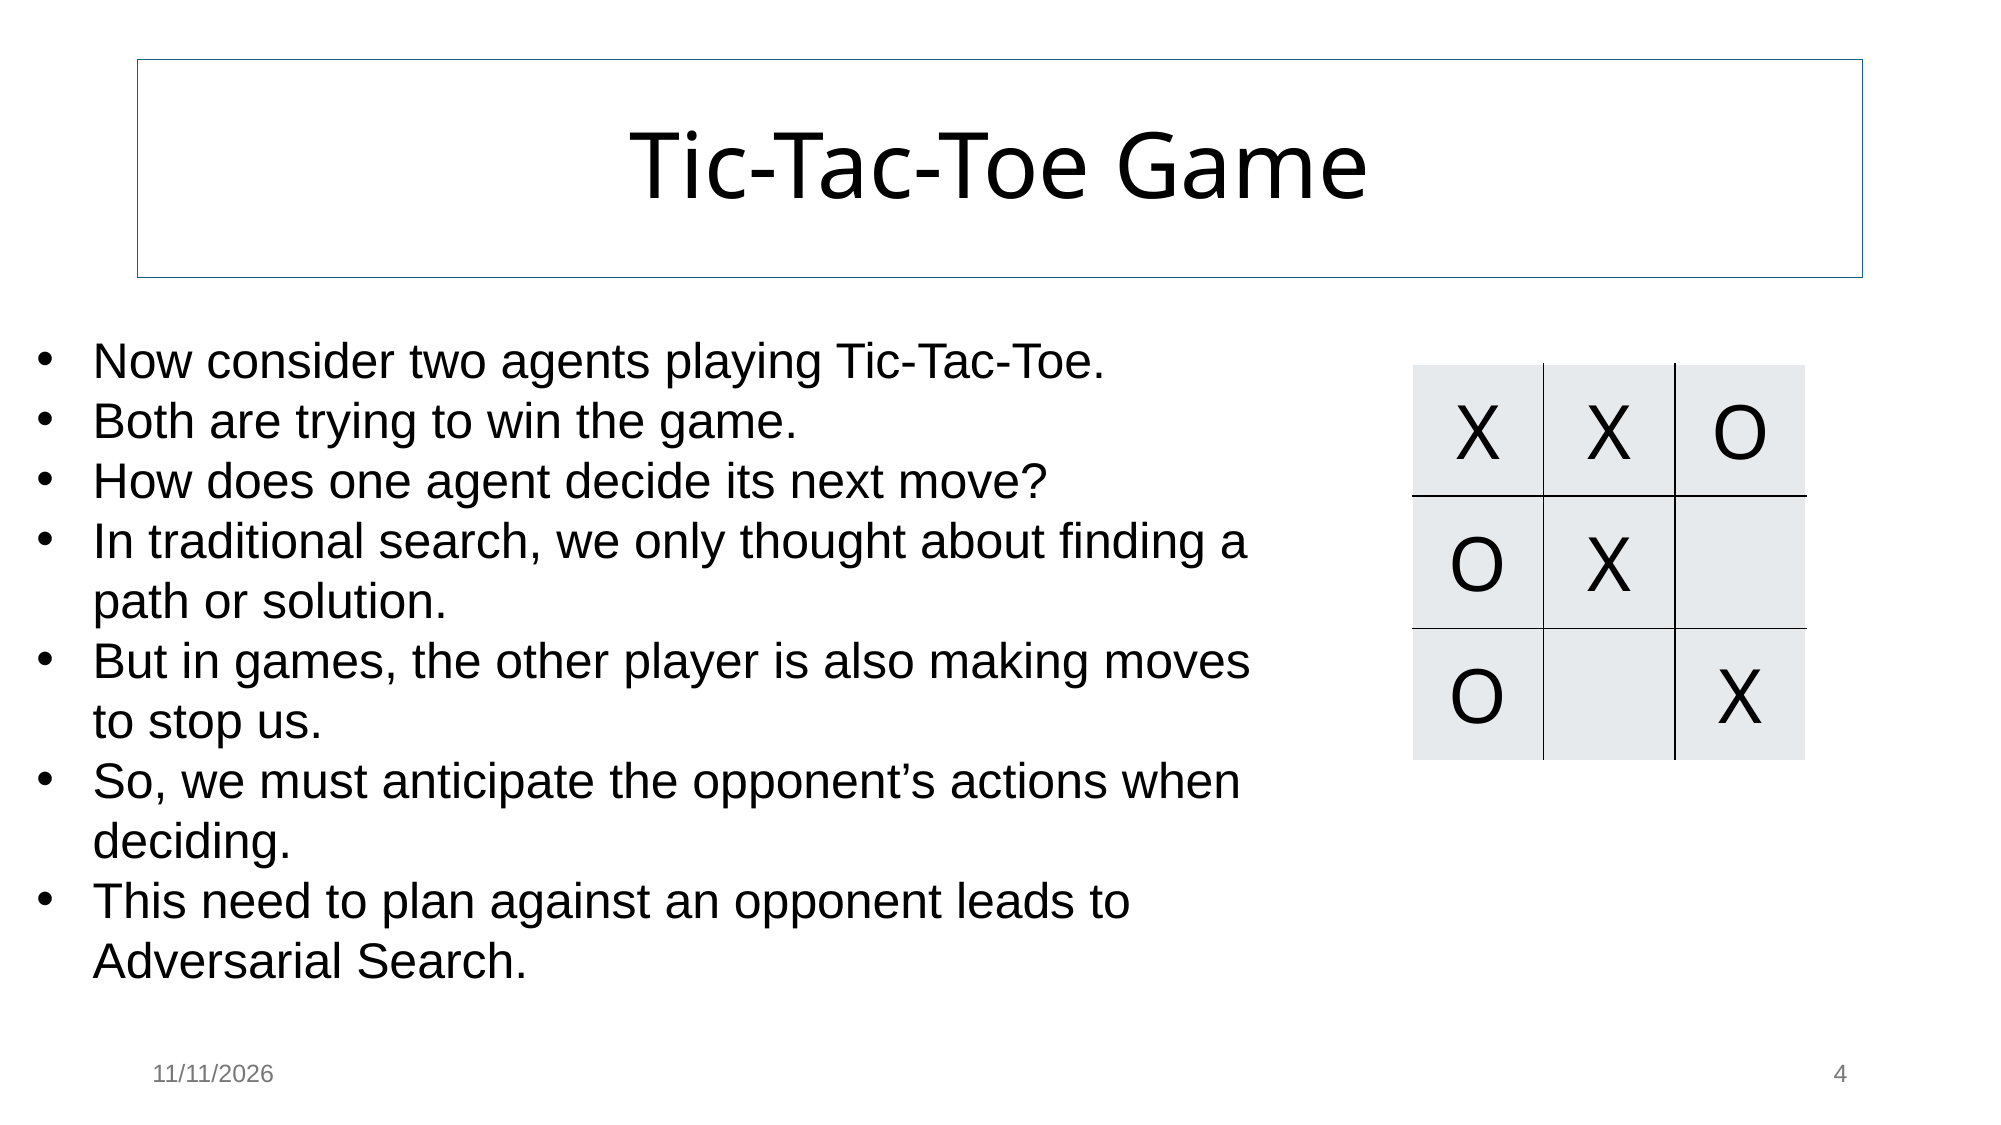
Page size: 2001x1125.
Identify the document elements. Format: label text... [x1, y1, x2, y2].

table_cell O [1413, 629, 1543, 760]
table_cell X [1544, 497, 1674, 628]
title Tic-Tac-Toe Game [137, 59, 1863, 278]
table_header X [1413, 365, 1543, 495]
text_box Now consider two agents playing Tic-Tac-Toe. Both are trying to win the game. How does one agent decide its next move? In traditional search, we only thought about finding a path or solution. But in games, the other player is also making moves to stop us. So, we must anticipate the opponent’s actions when deciding. This need to plan against an opponent leads to Adversarial Search. [21, 320, 1290, 996]
table_header O [1676, 365, 1805, 495]
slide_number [137, 1042, 588, 1103]
table_cell [1676, 497, 1805, 628]
table_cell X [1676, 629, 1805, 760]
table_header X [1544, 365, 1674, 495]
slide_number 4 [1412, 1042, 1863, 1103]
table_cell O [1413, 497, 1543, 628]
table_cell [1544, 629, 1674, 760]
